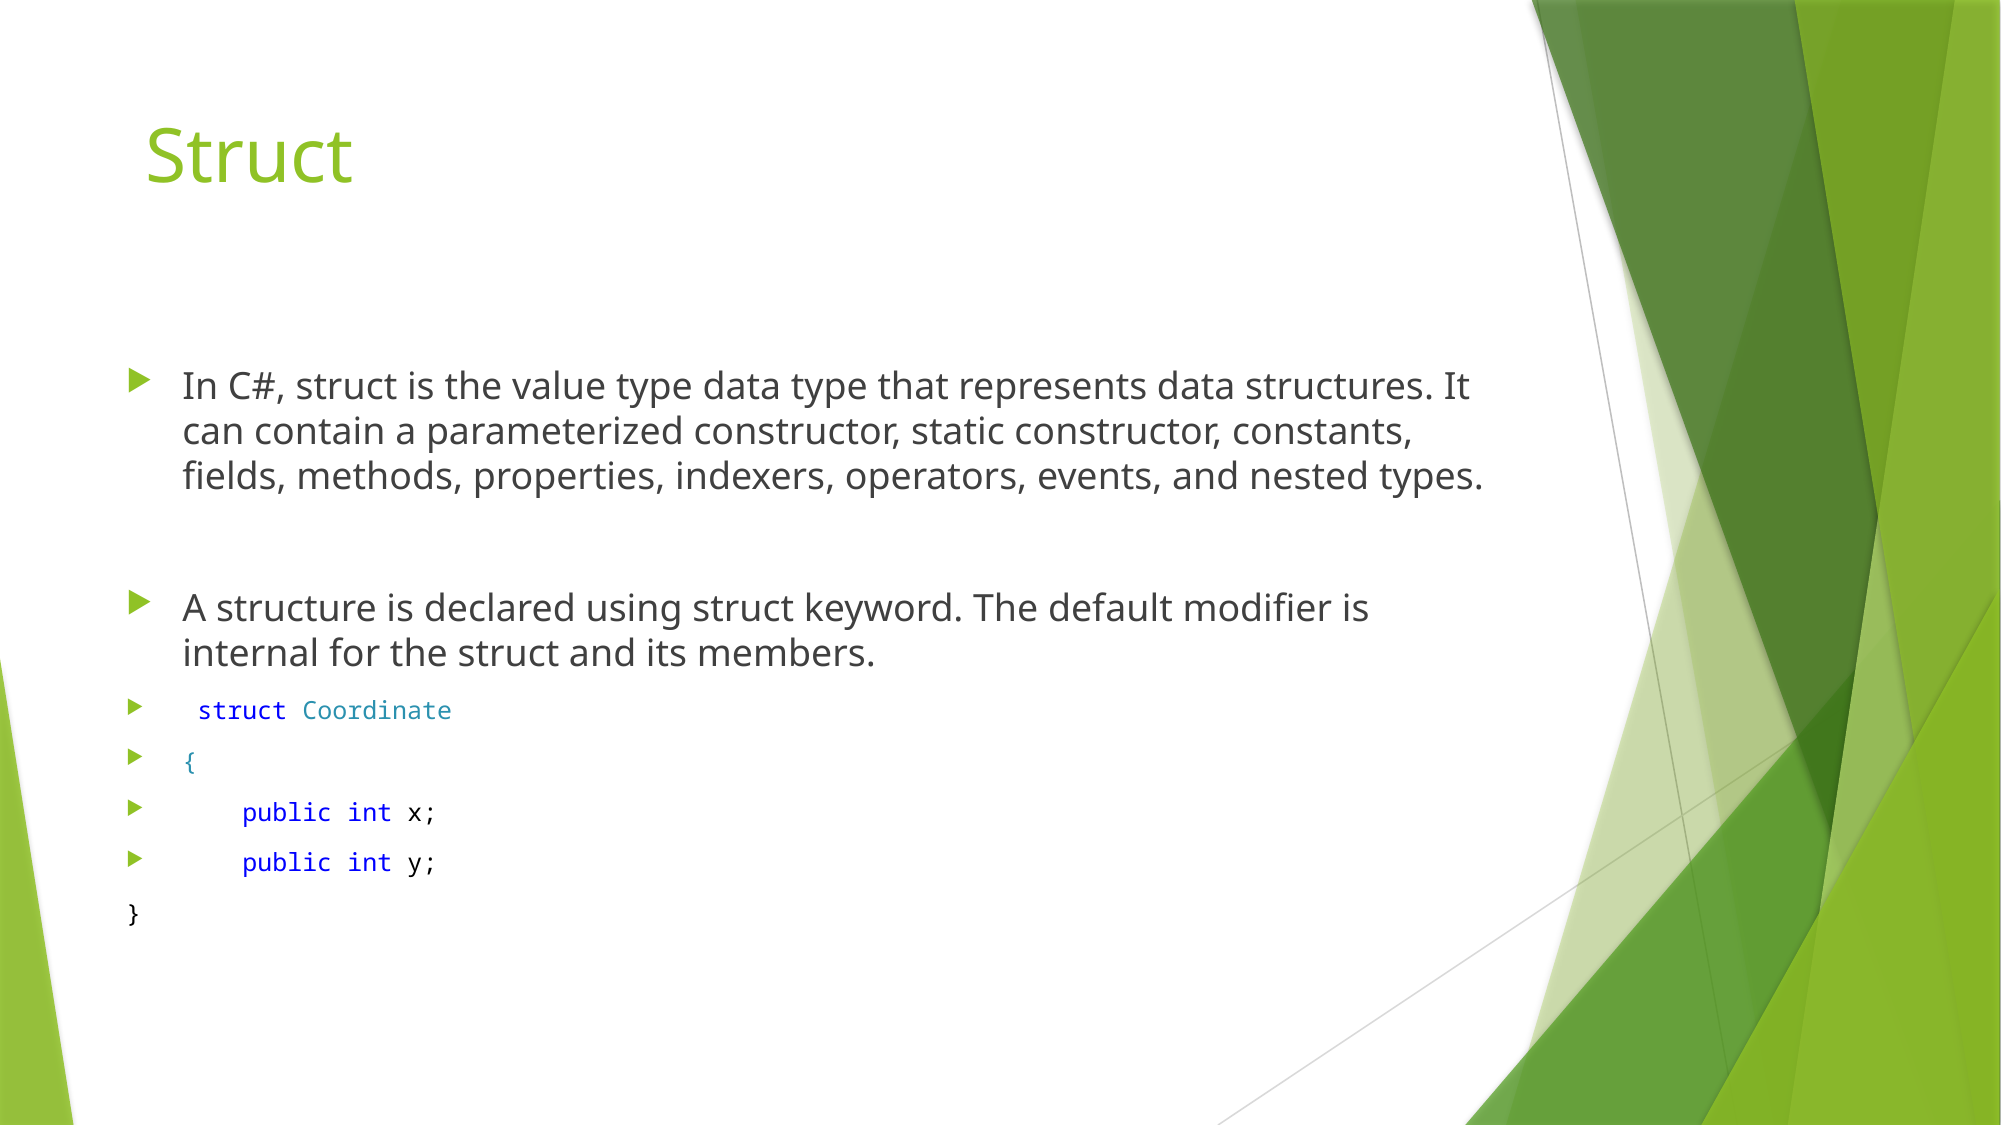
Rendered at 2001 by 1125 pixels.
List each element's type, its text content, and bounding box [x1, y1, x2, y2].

list In C#, struct is the value type data type that represents data structures. It can contain a parameterized constructor, static constructor, constants, fields, methods, properties, indexers, operators, events, and nested types. A structure is declared using struct keyword. The default modifier is internal for the struct and its members. struct Coordinate { public int x; public int y; } [111, 354, 1522, 992]
title Struct [111, 99, 1522, 317]
